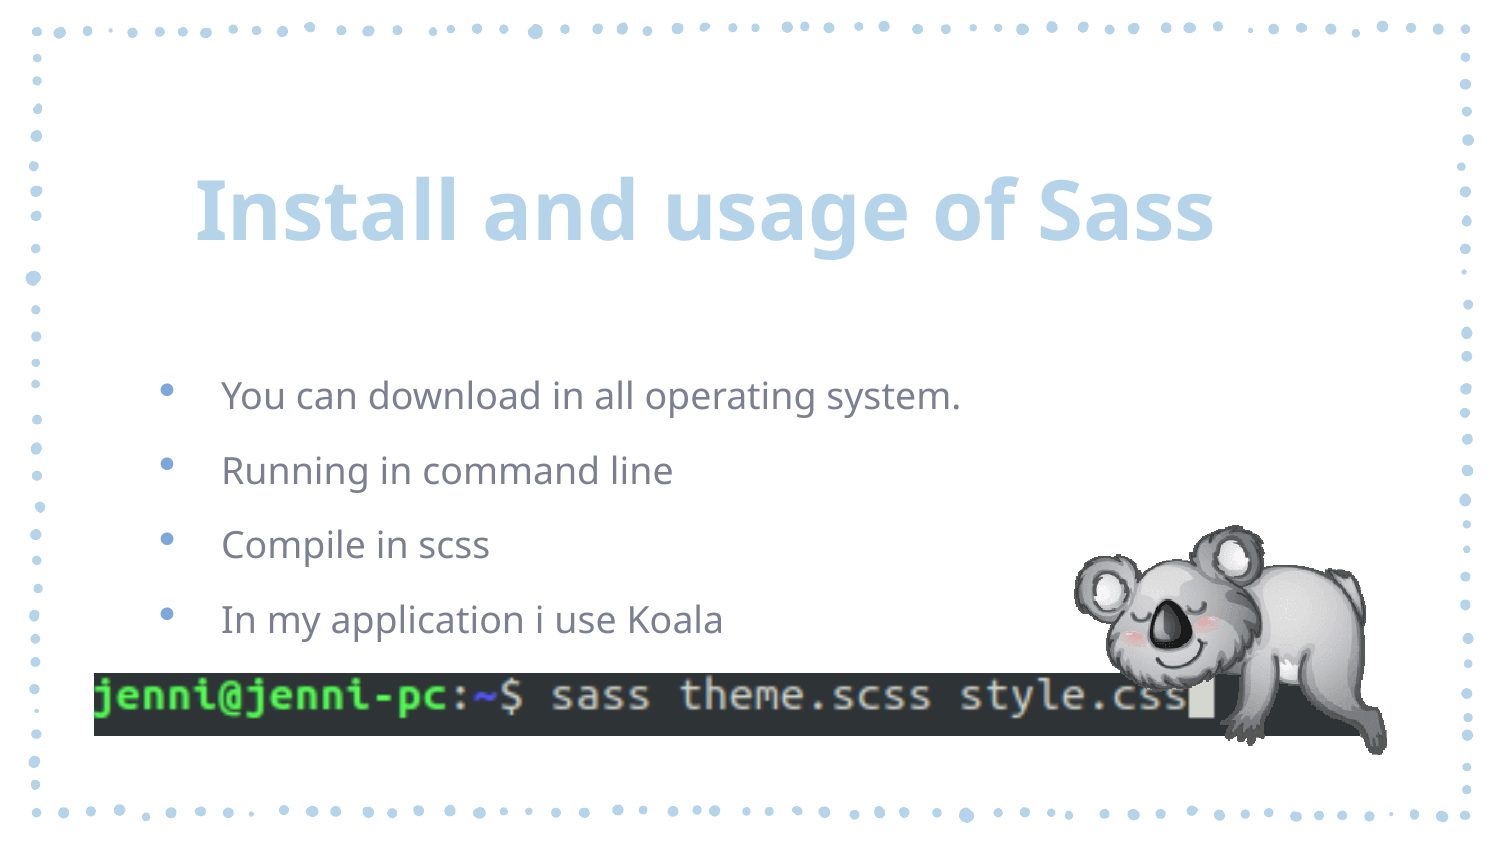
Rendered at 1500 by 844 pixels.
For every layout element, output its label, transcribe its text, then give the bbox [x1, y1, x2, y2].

picture [94, 525, 1387, 755]
text_box Install and usage of Sass [59, 33, 1354, 272]
text_box You can download in all operating system. Running in command line Compile in scss In my application i use Koala [145, 372, 1441, 815]
